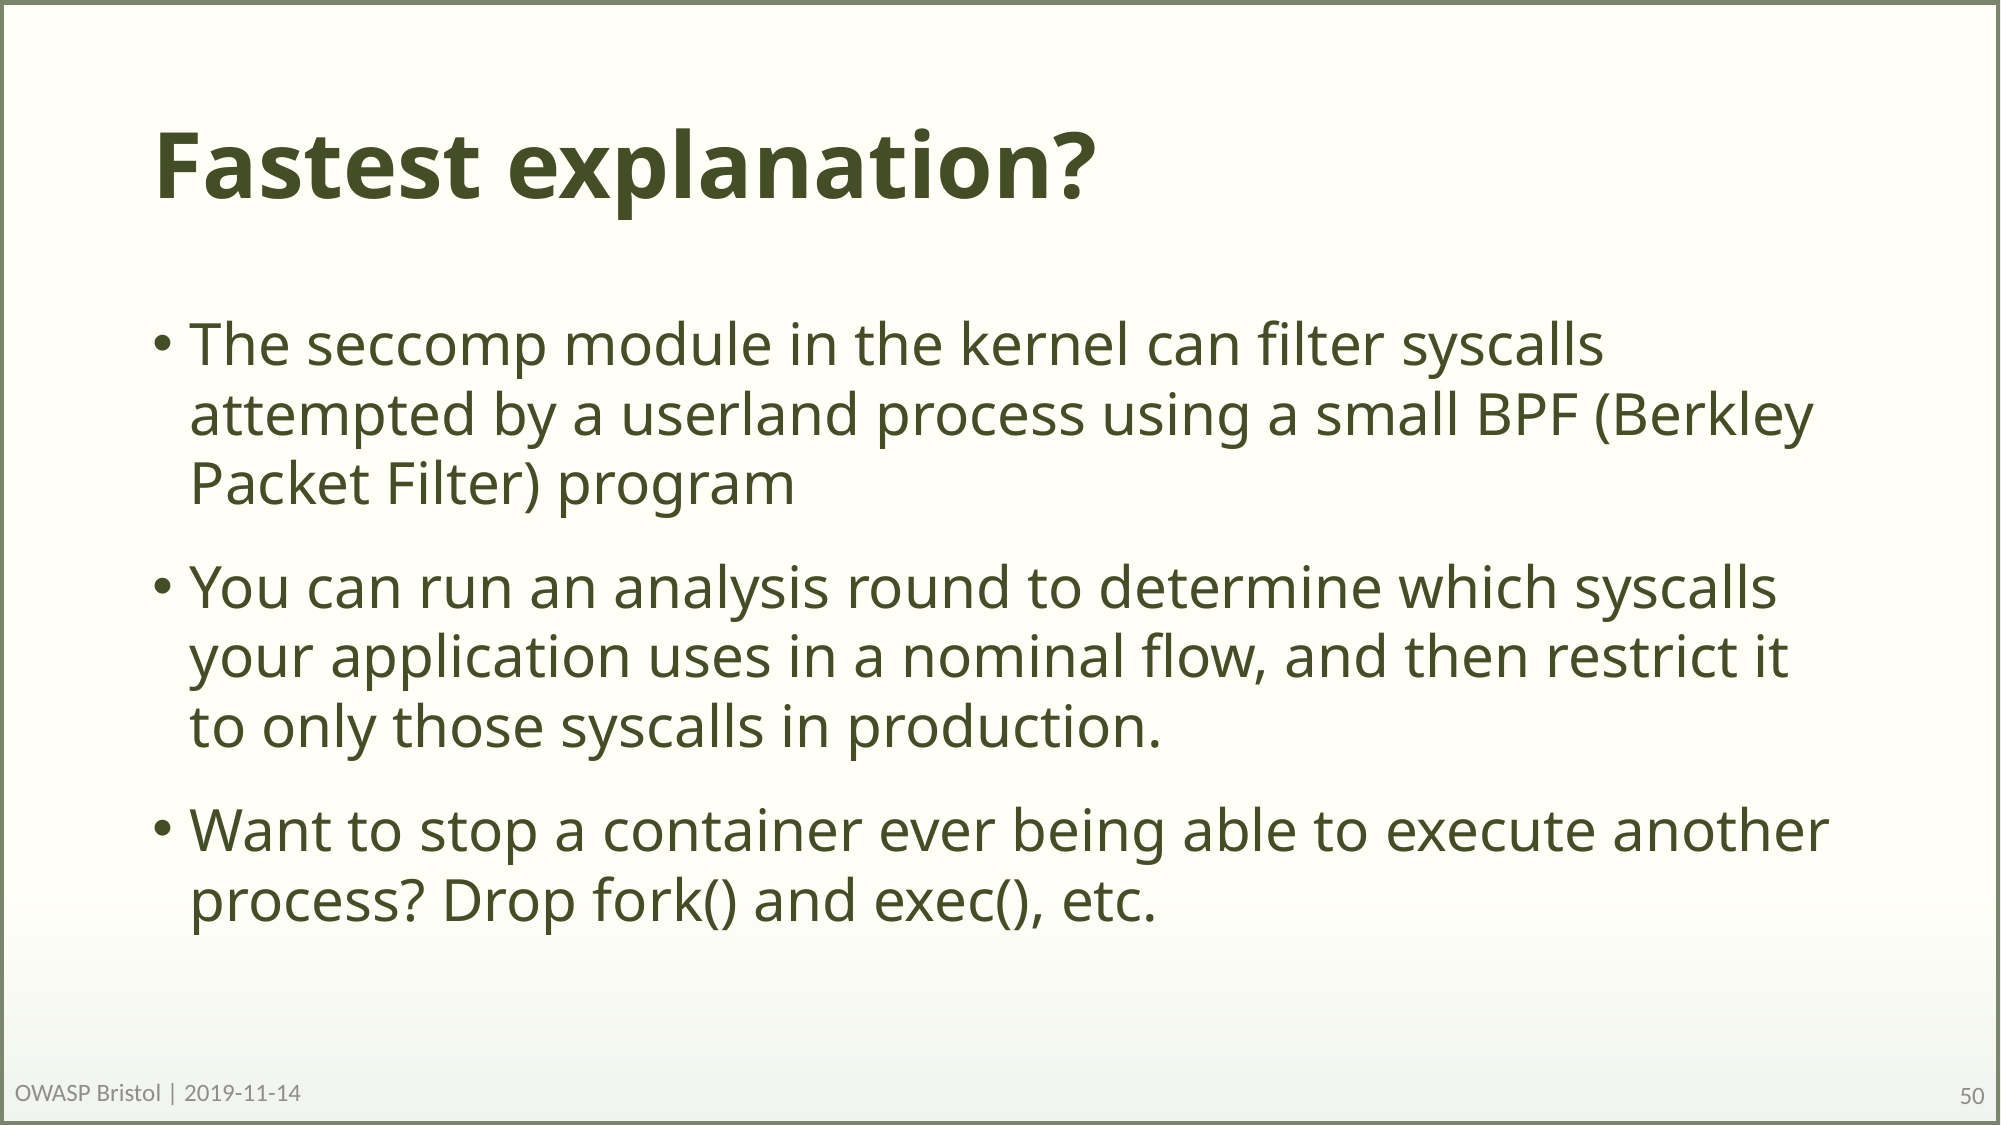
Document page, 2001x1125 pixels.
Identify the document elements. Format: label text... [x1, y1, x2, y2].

footer OWASP Bristol | 2019-11-14 [0, 1061, 675, 1121]
list The seccomp module in the kernel can filter syscalls attempted by a userland process using a small BPF (Berkley Packet Filter) program You can run an analysis round to determine which syscalls your application uses in a nominal flow, and then restrict it to only those syscalls in production. Want to stop a container ever being able to execute another process? Drop fork() and exec(), etc. [137, 299, 1863, 1014]
slide_number 50 [1550, 1065, 2000, 1125]
title Fastest explanation? [137, 59, 1863, 278]
